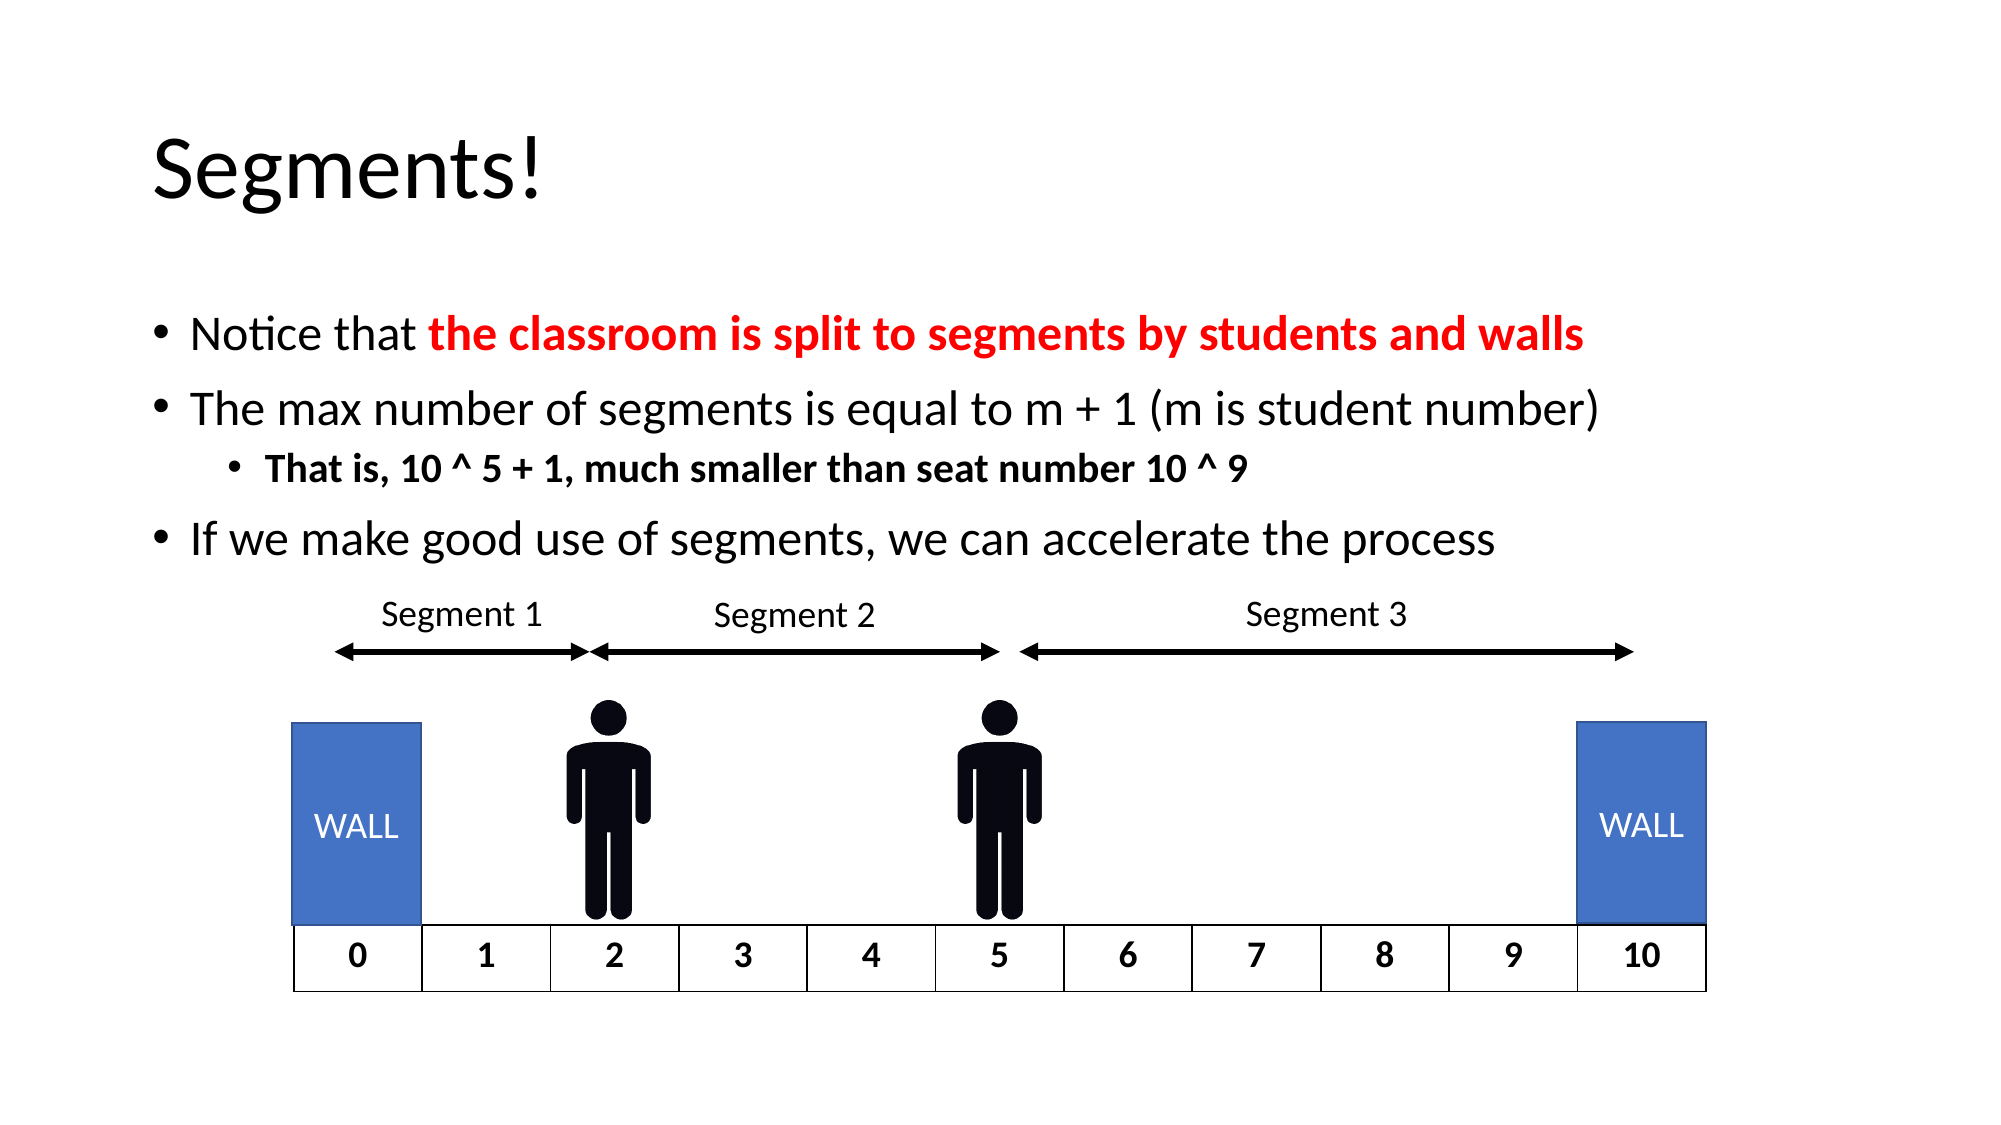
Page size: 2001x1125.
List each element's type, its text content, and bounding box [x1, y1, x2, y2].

table_header 10 [1578, 926, 1705, 991]
picture [477, 678, 740, 941]
table_header 3 [680, 926, 806, 991]
text_box WALL [291, 722, 422, 926]
table_header 2 [551, 941, 678, 991]
text_box WALL [1576, 721, 1707, 924]
list Notice that the classroom is split to segments by students and walls The max number of segments is equal to m + 1 (m is student number) That is, 10 ^ 5 + 1, much smaller than seat number 10 ^ 9 If we make good use of segments, we can accelerate the process [137, 299, 1863, 1014]
table_header 7 [1193, 926, 1320, 991]
table_header 6 [1065, 926, 1191, 991]
table_header 1 [423, 926, 550, 991]
title Segments! [137, 59, 1863, 278]
table_header 5 [936, 941, 1063, 991]
table_header 9 [1450, 926, 1577, 991]
table_header 8 [1322, 926, 1448, 991]
text_box Segment 2 [671, 582, 918, 642]
text_box Segment 3 [1203, 581, 1450, 642]
text_box Segment 1 [338, 581, 586, 642]
table_header 4 [808, 926, 935, 991]
table_header 0 [295, 926, 421, 991]
picture [868, 678, 1131, 941]
